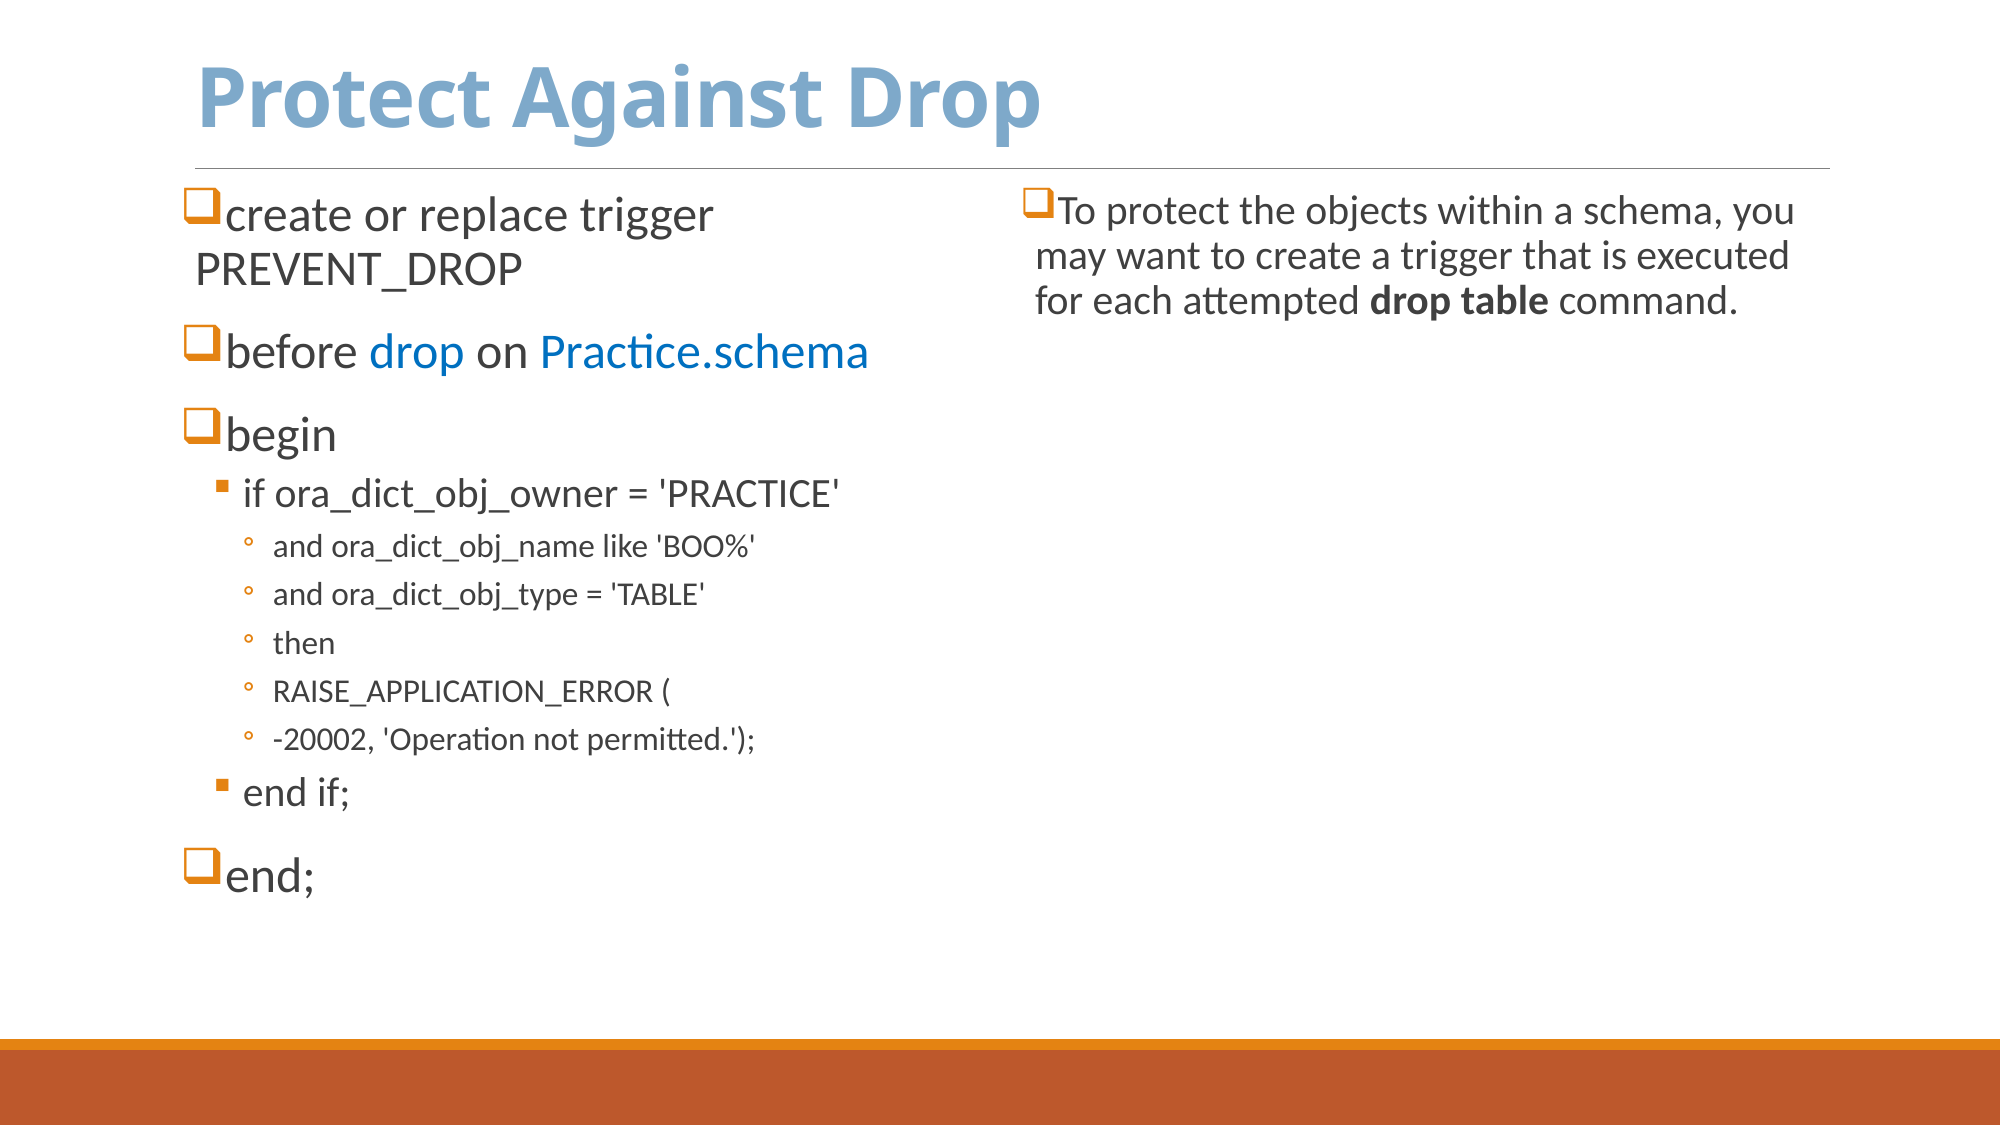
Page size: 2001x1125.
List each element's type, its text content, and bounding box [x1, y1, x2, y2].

list To protect the objects within a schema, you may want to create a trigger that is executed for each attempted drop table command. [1020, 181, 1830, 963]
list create or replace trigger PREVENT_DROP before drop on Practice.schema begin if ora_dict_obj_owner = 'PRACTICE' and ora_dict_obj_name like 'BOO%' and ora_dict_obj_type = 'TABLE' then RAISE_APPLICATION_ERROR ( -20002, 'Operation not permitted.'); end if; end; [180, 181, 990, 963]
title Protect Against Drop [180, 47, 1830, 152]
